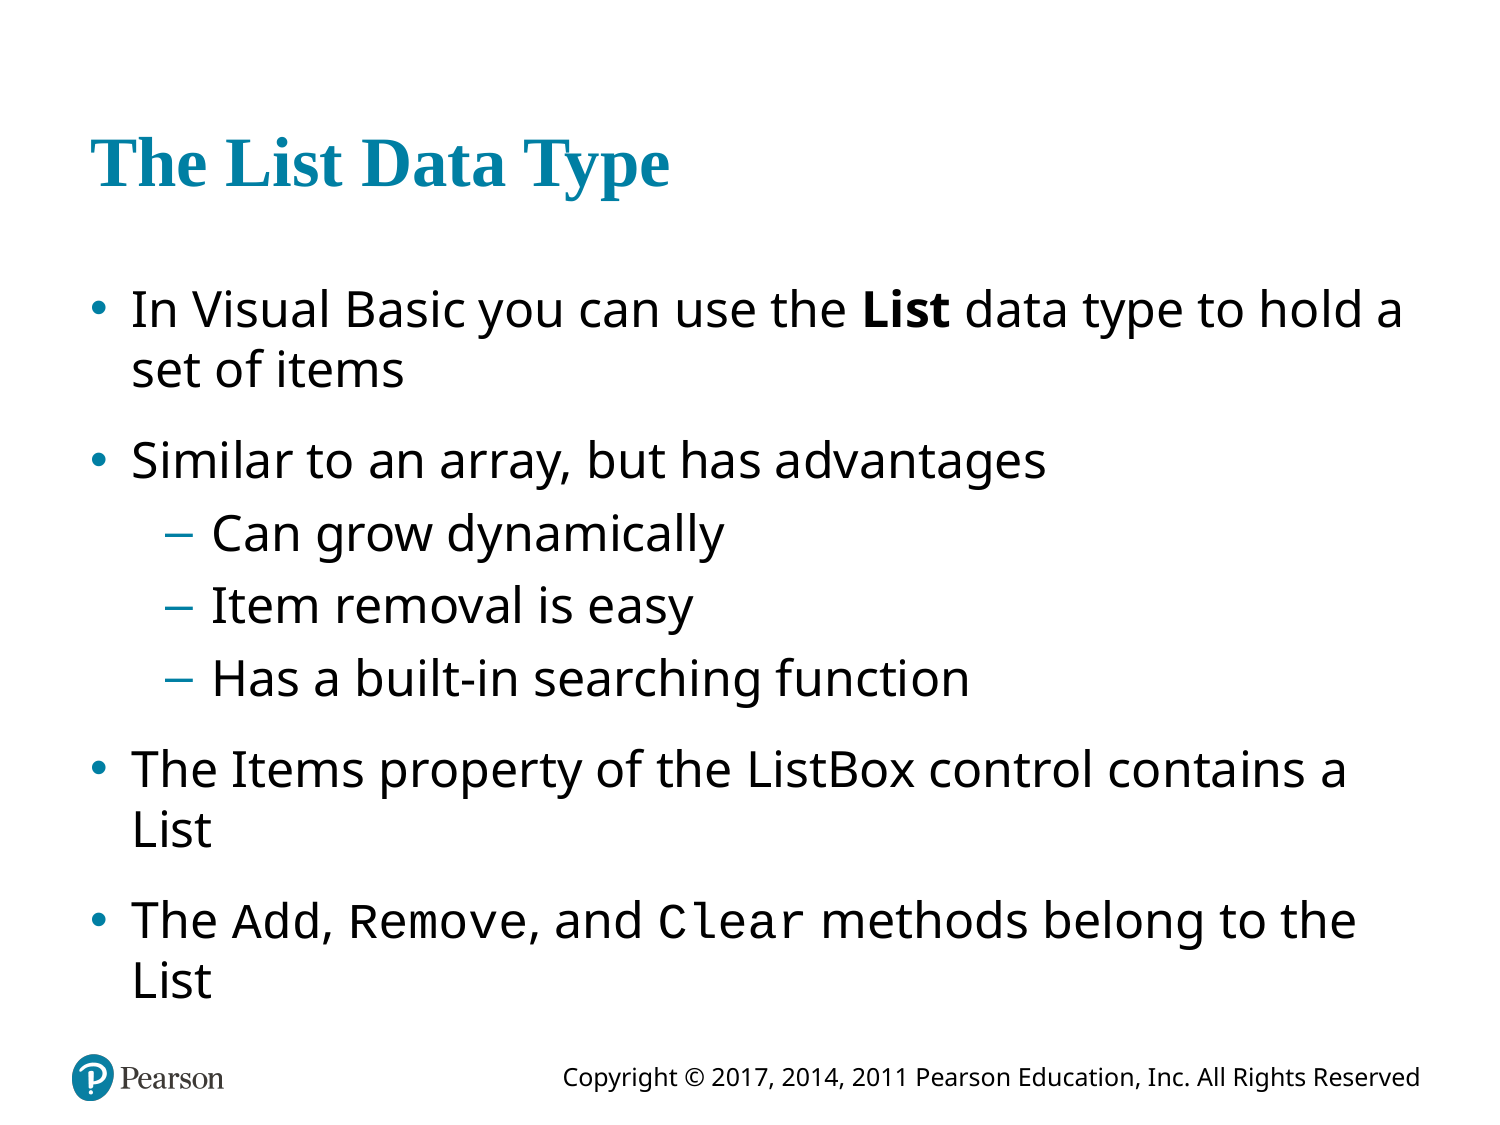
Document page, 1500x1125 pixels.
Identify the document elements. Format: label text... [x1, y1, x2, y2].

picture [72, 1087, 83, 1101]
title The List Data Type [75, 0, 1425, 216]
list In Visual Basic you can use the List data type to hold a set of items Similar to an array, but has advantages Can grow dynamically Item removal is easy Has a built-in searching function The Items property of the ListBox control contains a List The Add, Remove, and Clear methods belong to the List [75, 262, 1425, 1024]
picture [98, 1054, 224, 1101]
picture [72, 1054, 88, 1070]
picture [80, 1063, 106, 1088]
